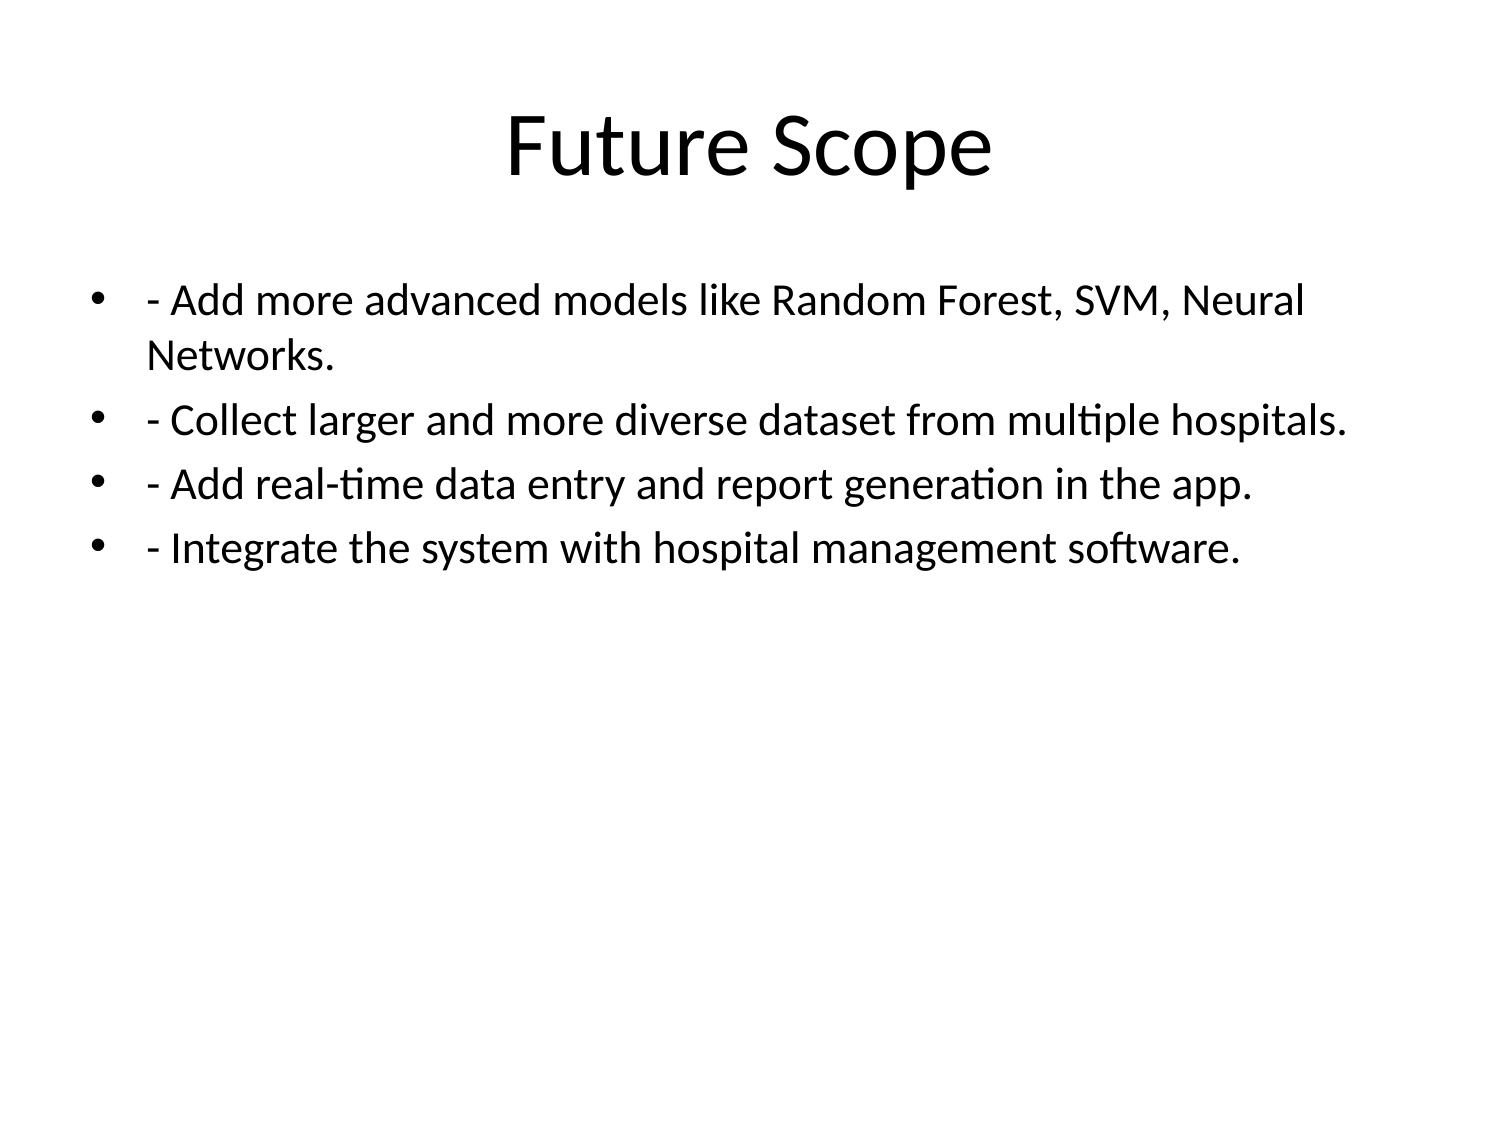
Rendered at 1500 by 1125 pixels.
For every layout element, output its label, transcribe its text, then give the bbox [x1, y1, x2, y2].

title Future Scope [75, 45, 1425, 233]
list - Add more advanced models like Random Forest, SVM, Neural Networks. - Collect larger and more diverse dataset from multiple hospitals. - Add real-time data entry and report generation in the app. - Integrate the system with hospital management software. [75, 262, 1425, 1005]
